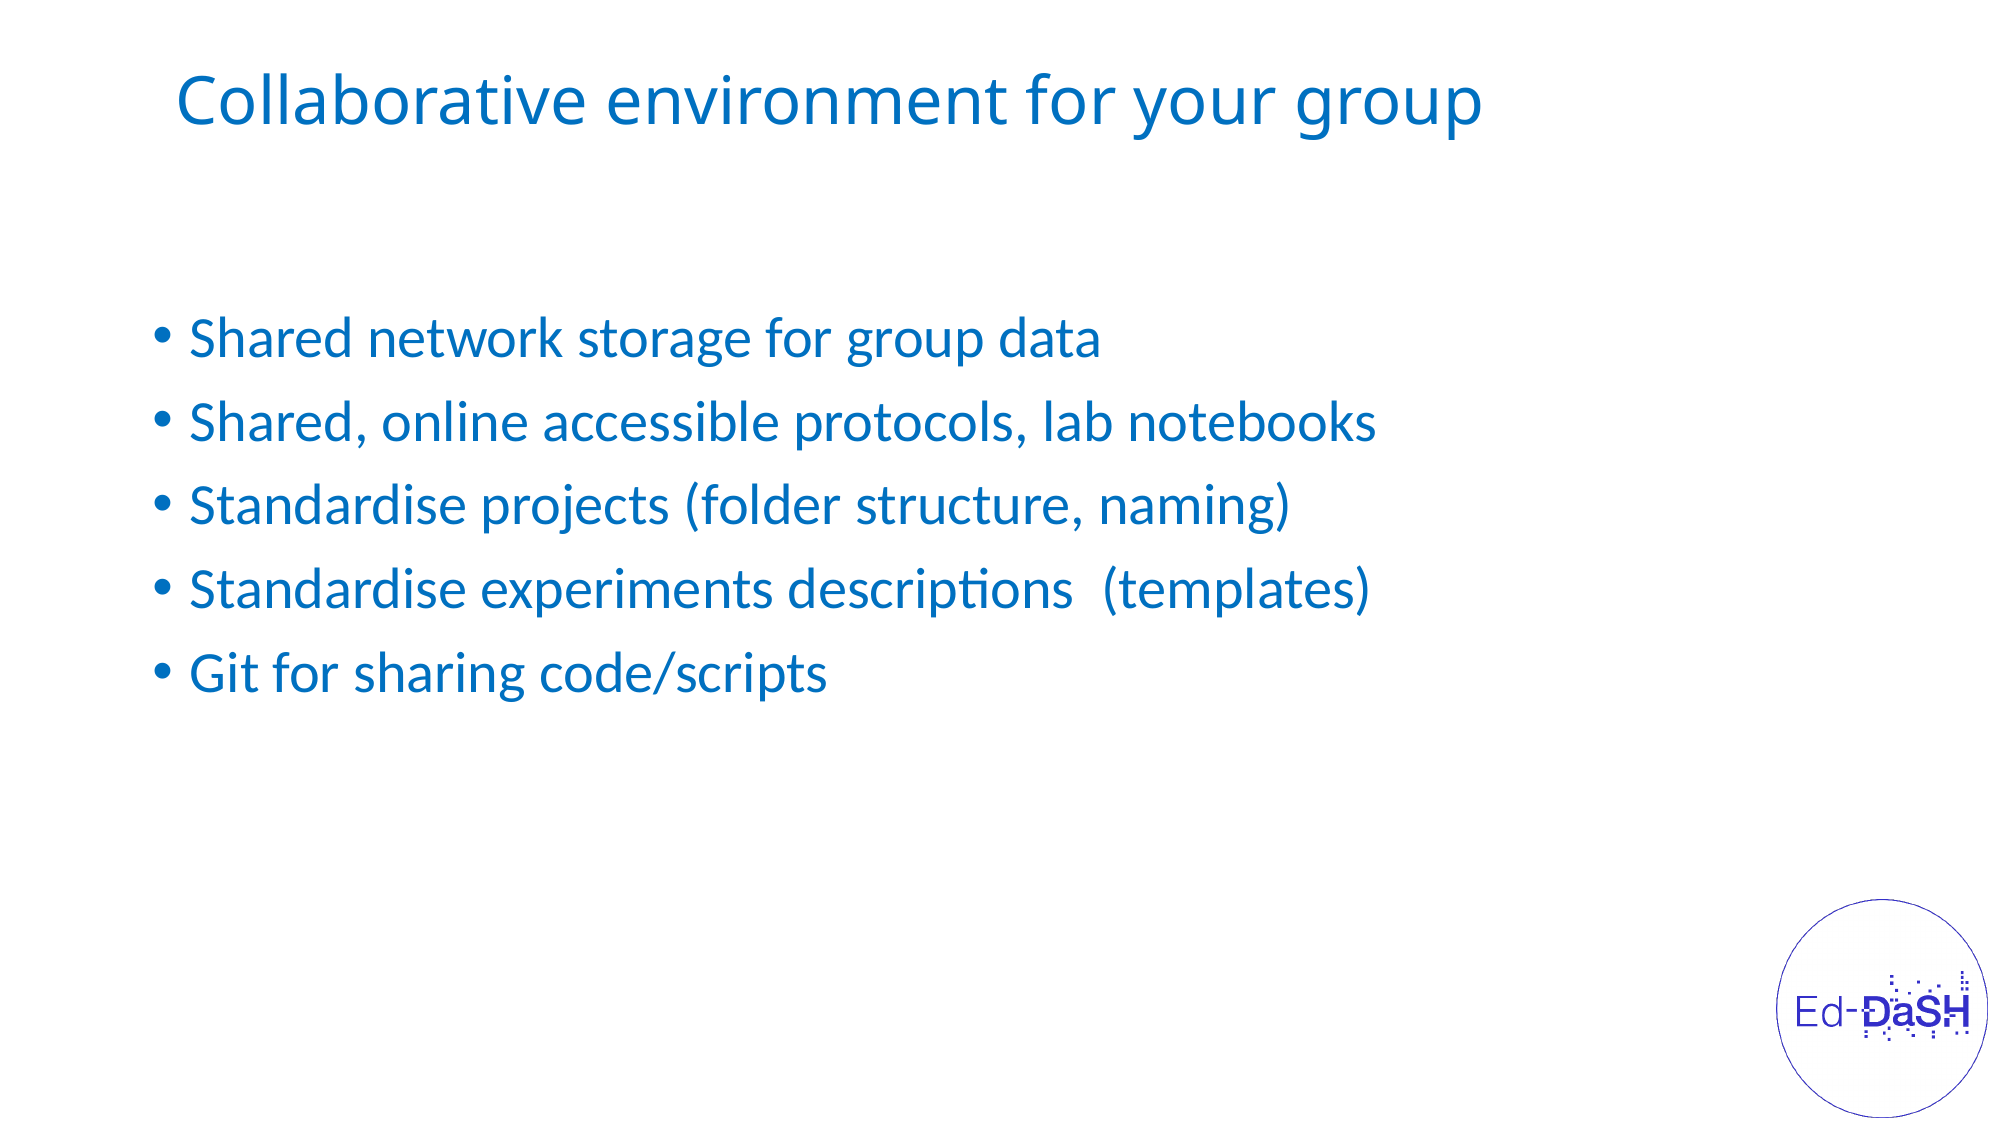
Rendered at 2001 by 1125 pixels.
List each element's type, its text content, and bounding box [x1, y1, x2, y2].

list Shared network storage for group data Shared, online accessible protocols, lab notebooks Standardise projects (folder structure, naming) Standardise experiments descriptions (templates) Git for sharing code/scripts [137, 299, 1622, 1014]
picture [1776, 899, 1988, 1118]
text_box Collaborative environment for your group [161, 50, 1900, 145]
